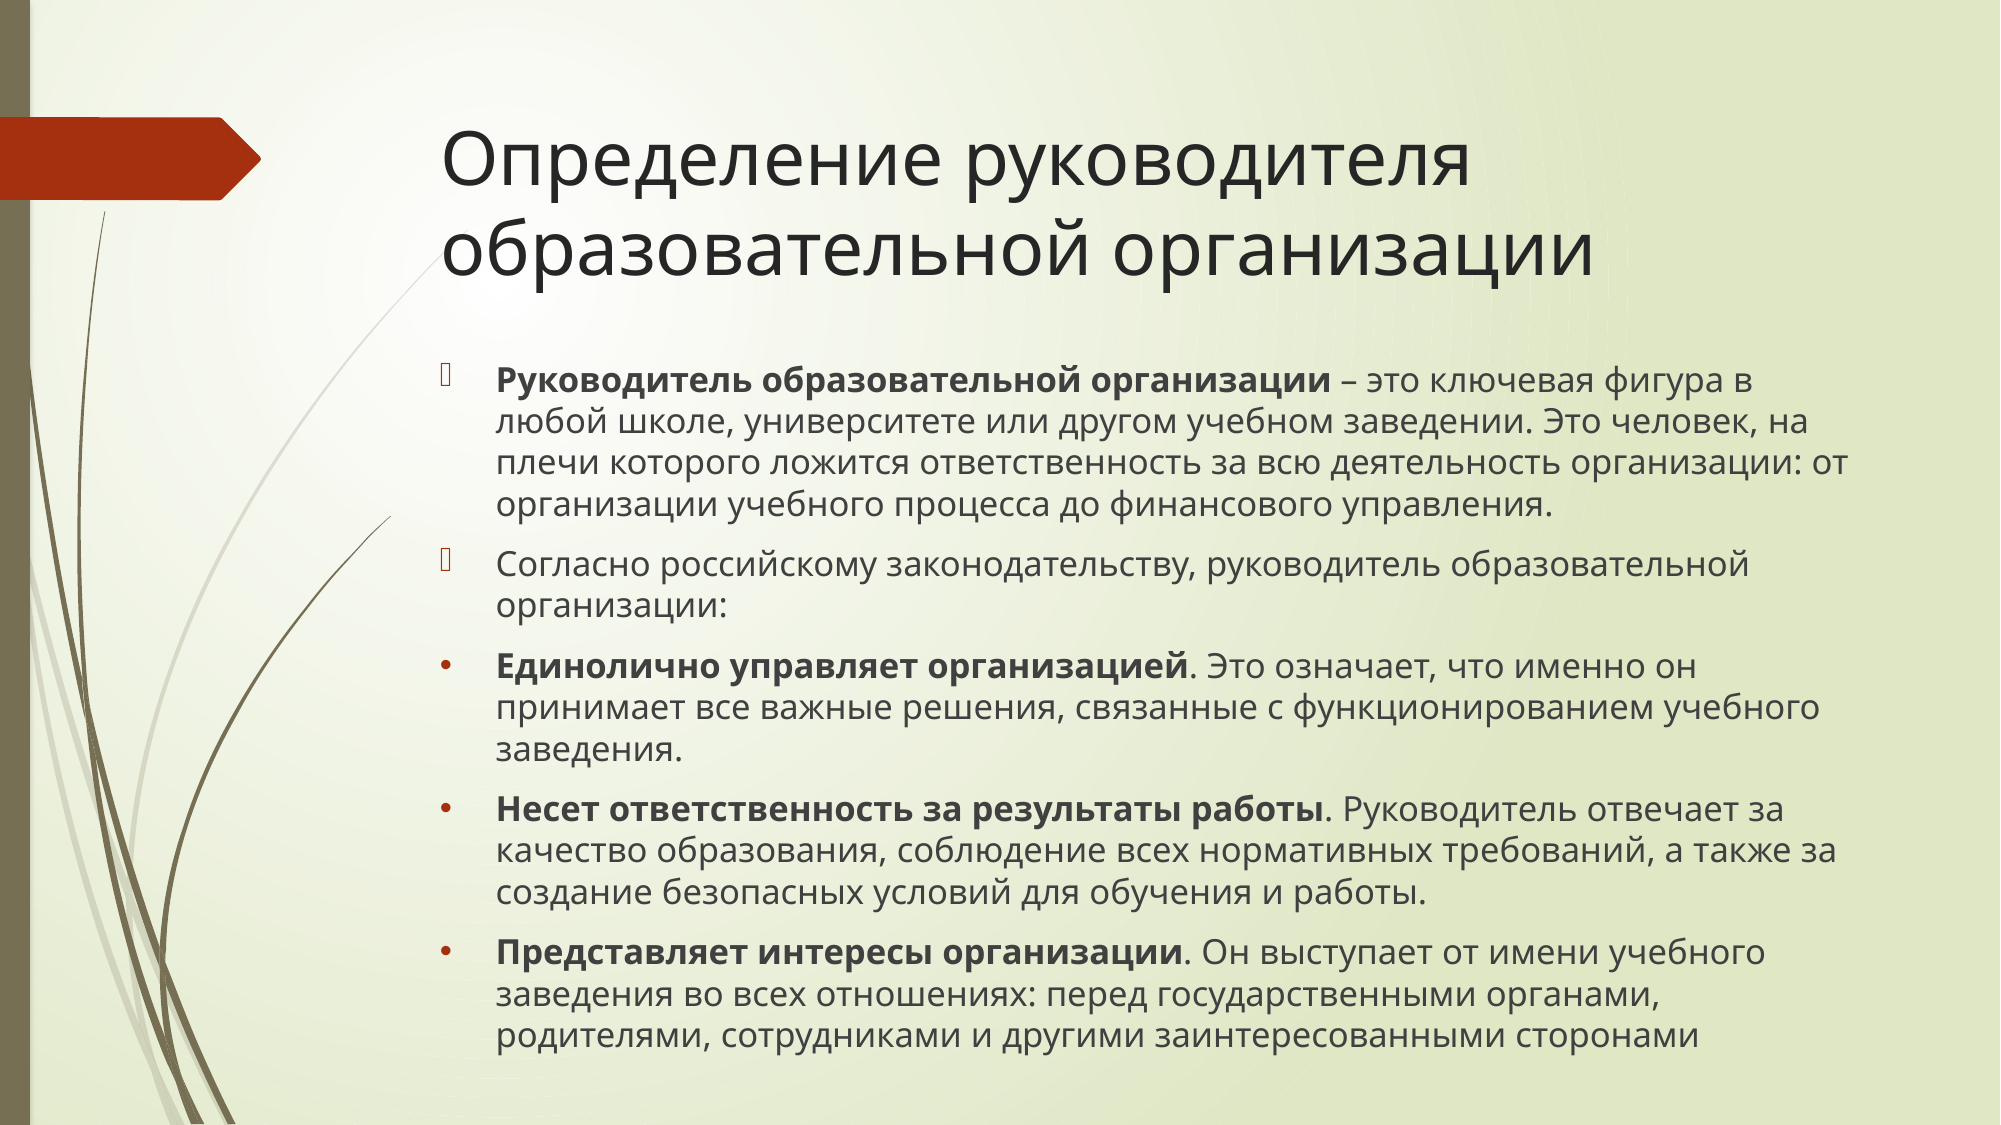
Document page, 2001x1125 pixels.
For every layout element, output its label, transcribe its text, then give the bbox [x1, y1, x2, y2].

title Определение руководителя образовательной организации [425, 102, 1888, 313]
list Руководитель образовательной организации – это ключевая фигура в любой школе, университете или другом учебном заведении. Это человек, на плечи которого ложится ответственность за всю деятельность организации: от организации учебного процесса до финансового управления. Согласно российскому законодательству, руководитель образовательной организации: Единолично управляет организацией. Это означает, что именно он принимает все важные решения, связанные с функционированием учебного заведения. Несет ответственность за результаты работы. Руководитель отвечает за качество образования, соблюдение всех нормативных требований, а также за создание безопасных условий для обучения и работы. Представляет интересы организации. Он выступает от имени учебного заведения во всех отношениях: перед государственными органами, родителями, сотрудниками и другими заинтересованными сторонами [424, 350, 1888, 1071]
